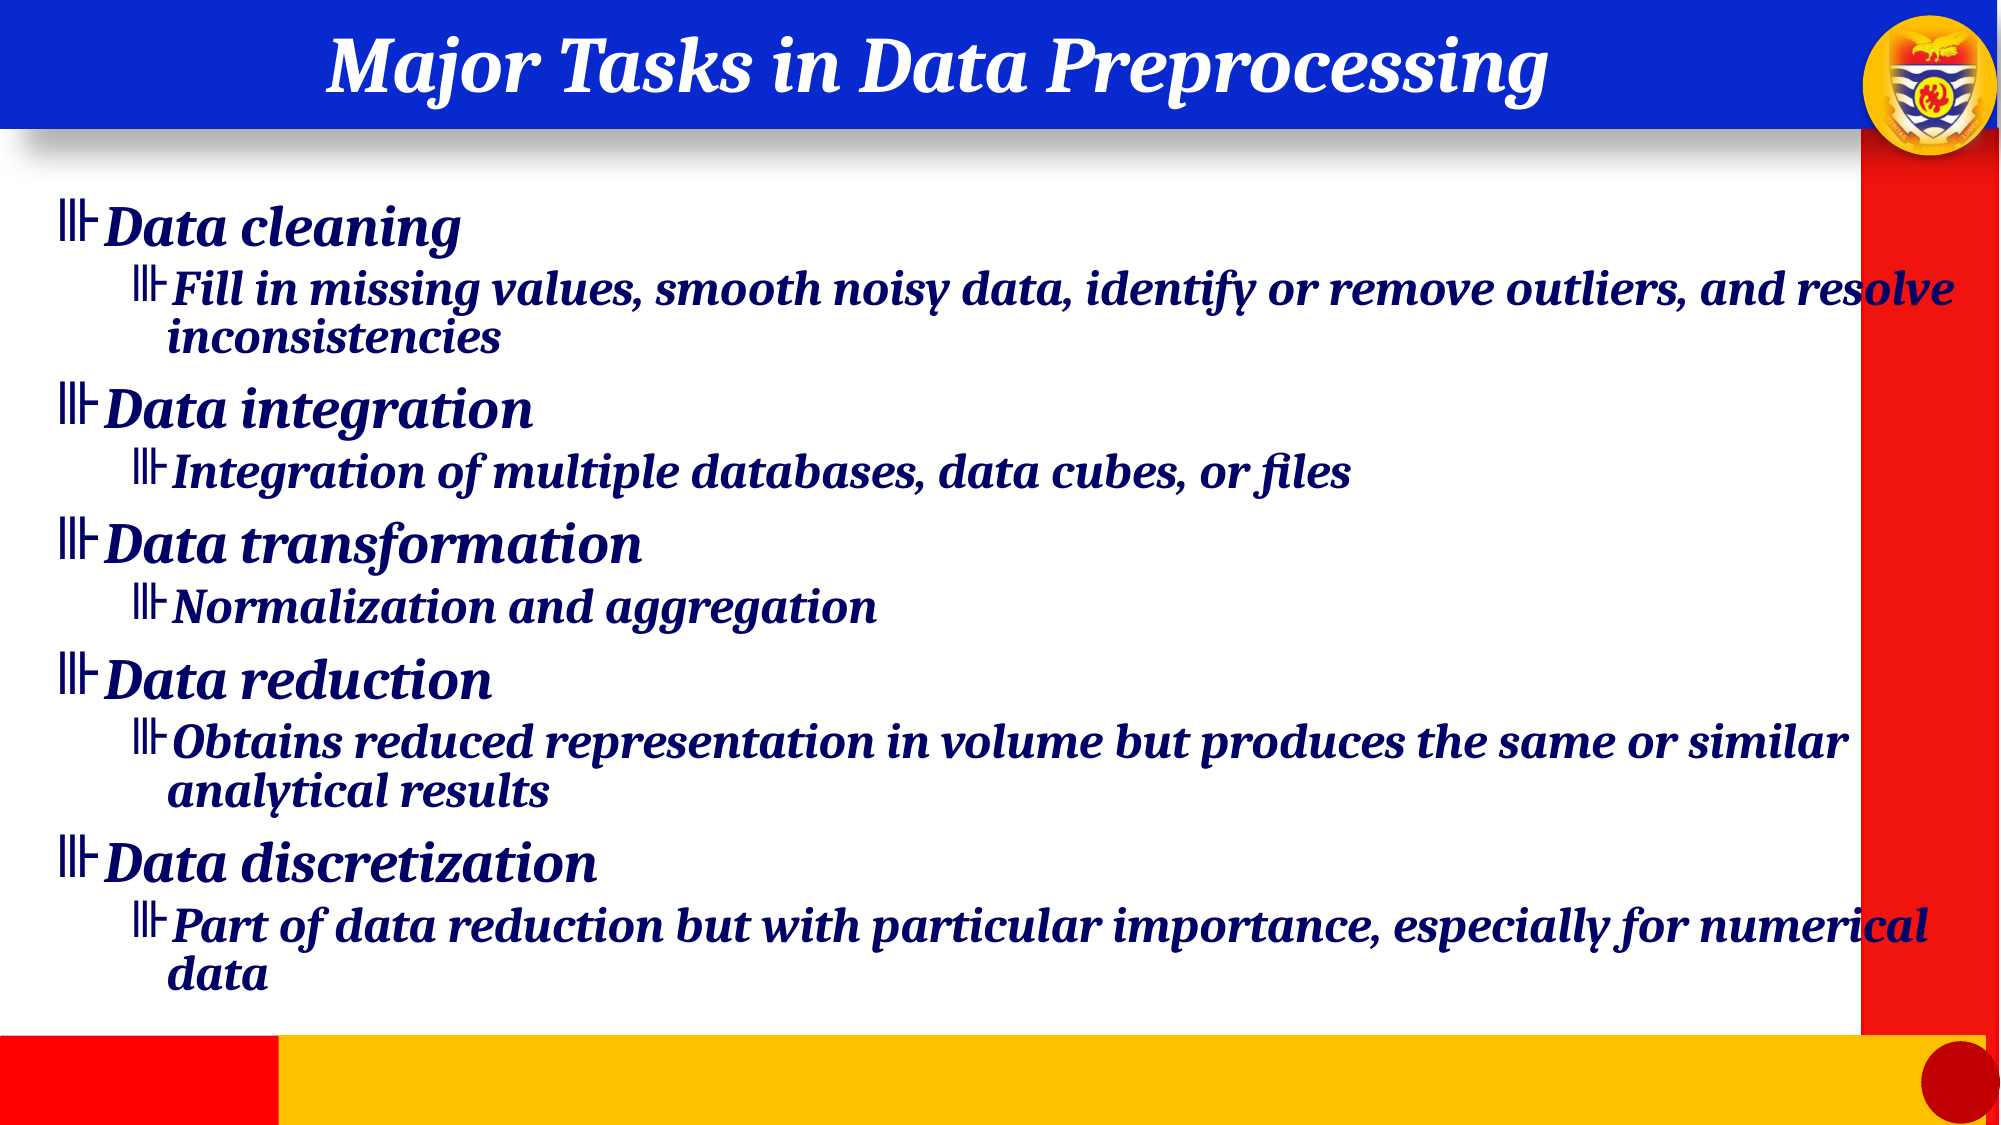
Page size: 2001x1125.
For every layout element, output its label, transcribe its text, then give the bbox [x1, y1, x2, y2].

picture [1908, 53, 1960, 126]
title Major Tasks in Data Preprocessing [27, 15, 1849, 118]
list Data cleaning Fill in missing values, smooth noisy data, identify or remove outliers, and resolve inconsistencies Data integration Integration of multiple databases, data cubes, or files Data transformation Normalization and aggregation Data reduction Obtains reduced representation in volume but produces the same or similar analytical results Data discretization Part of data reduction but with particular importance, especially for numerical data [39, 193, 1982, 1108]
